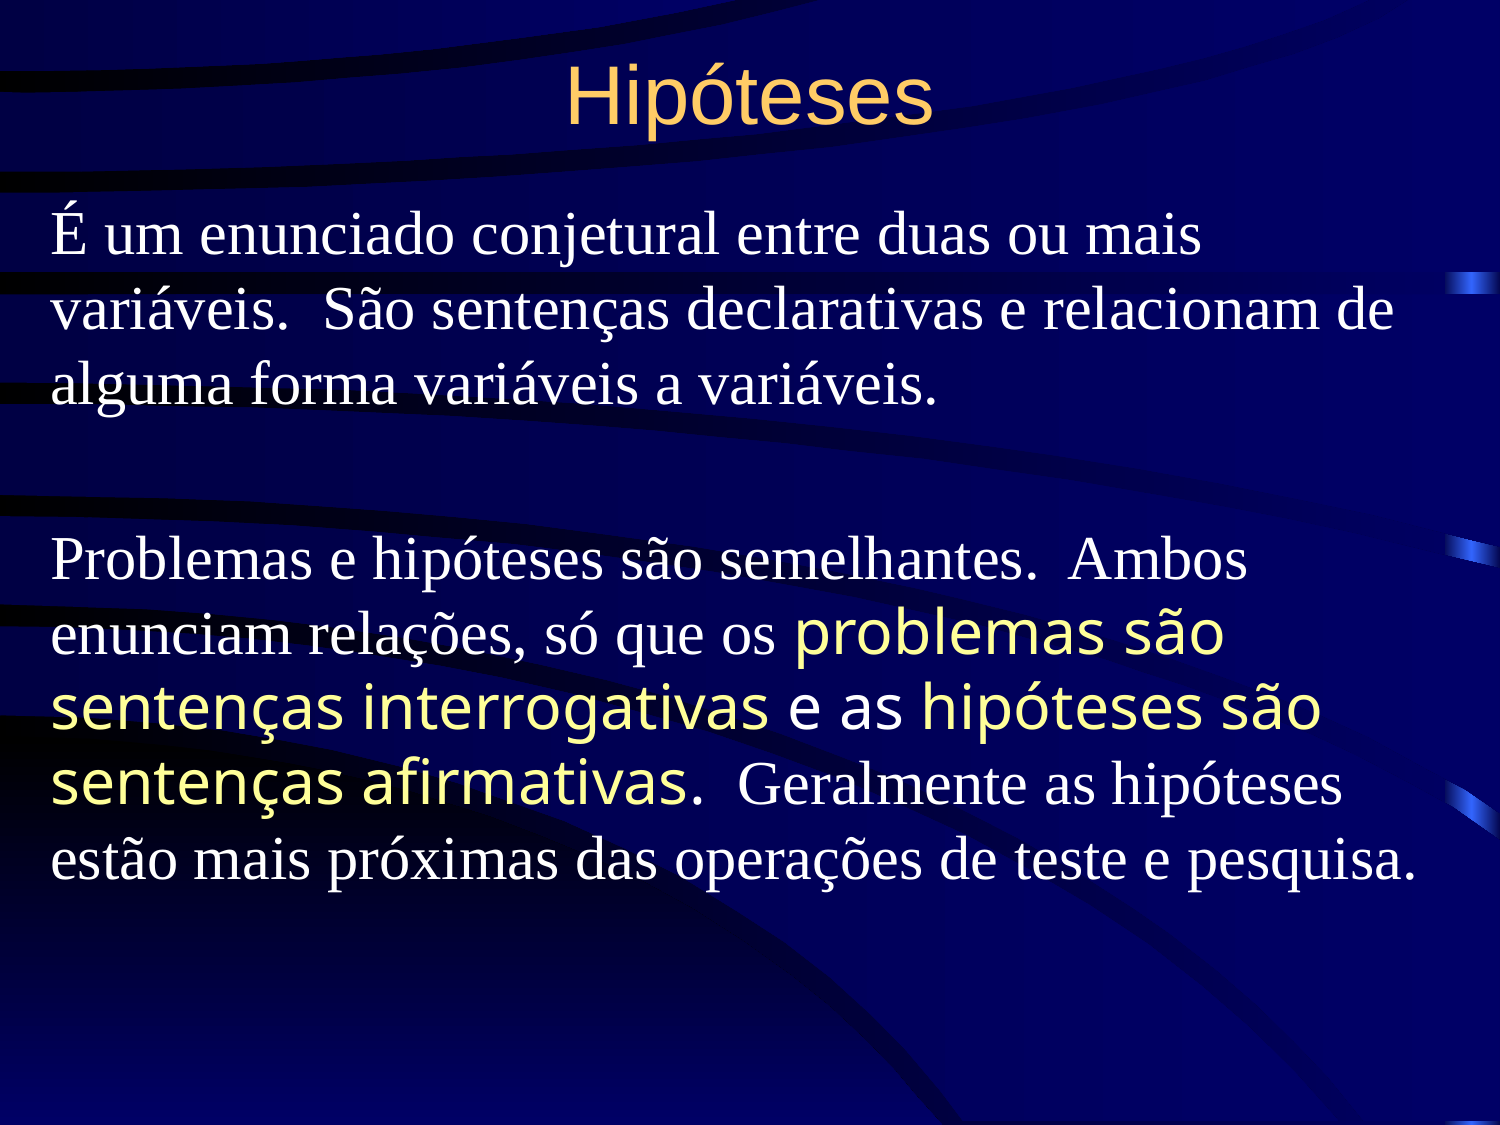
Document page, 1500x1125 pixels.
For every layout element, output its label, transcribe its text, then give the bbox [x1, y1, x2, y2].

list É um enunciado conjetural entre duas ou mais variáveis. São sentenças declarativas e relacionam de alguma forma variáveis a variáveis. Problemas e hipóteses são semelhantes. Ambos enunciam relações, só que os problemas são sentenças interrogativas e as hipóteses são sentenças afirmativas. Geralmente as hipóteses estão mais próximas das operações de teste e pesquisa. [35, 184, 1442, 1125]
title Hipóteses [112, 31, 1388, 152]
